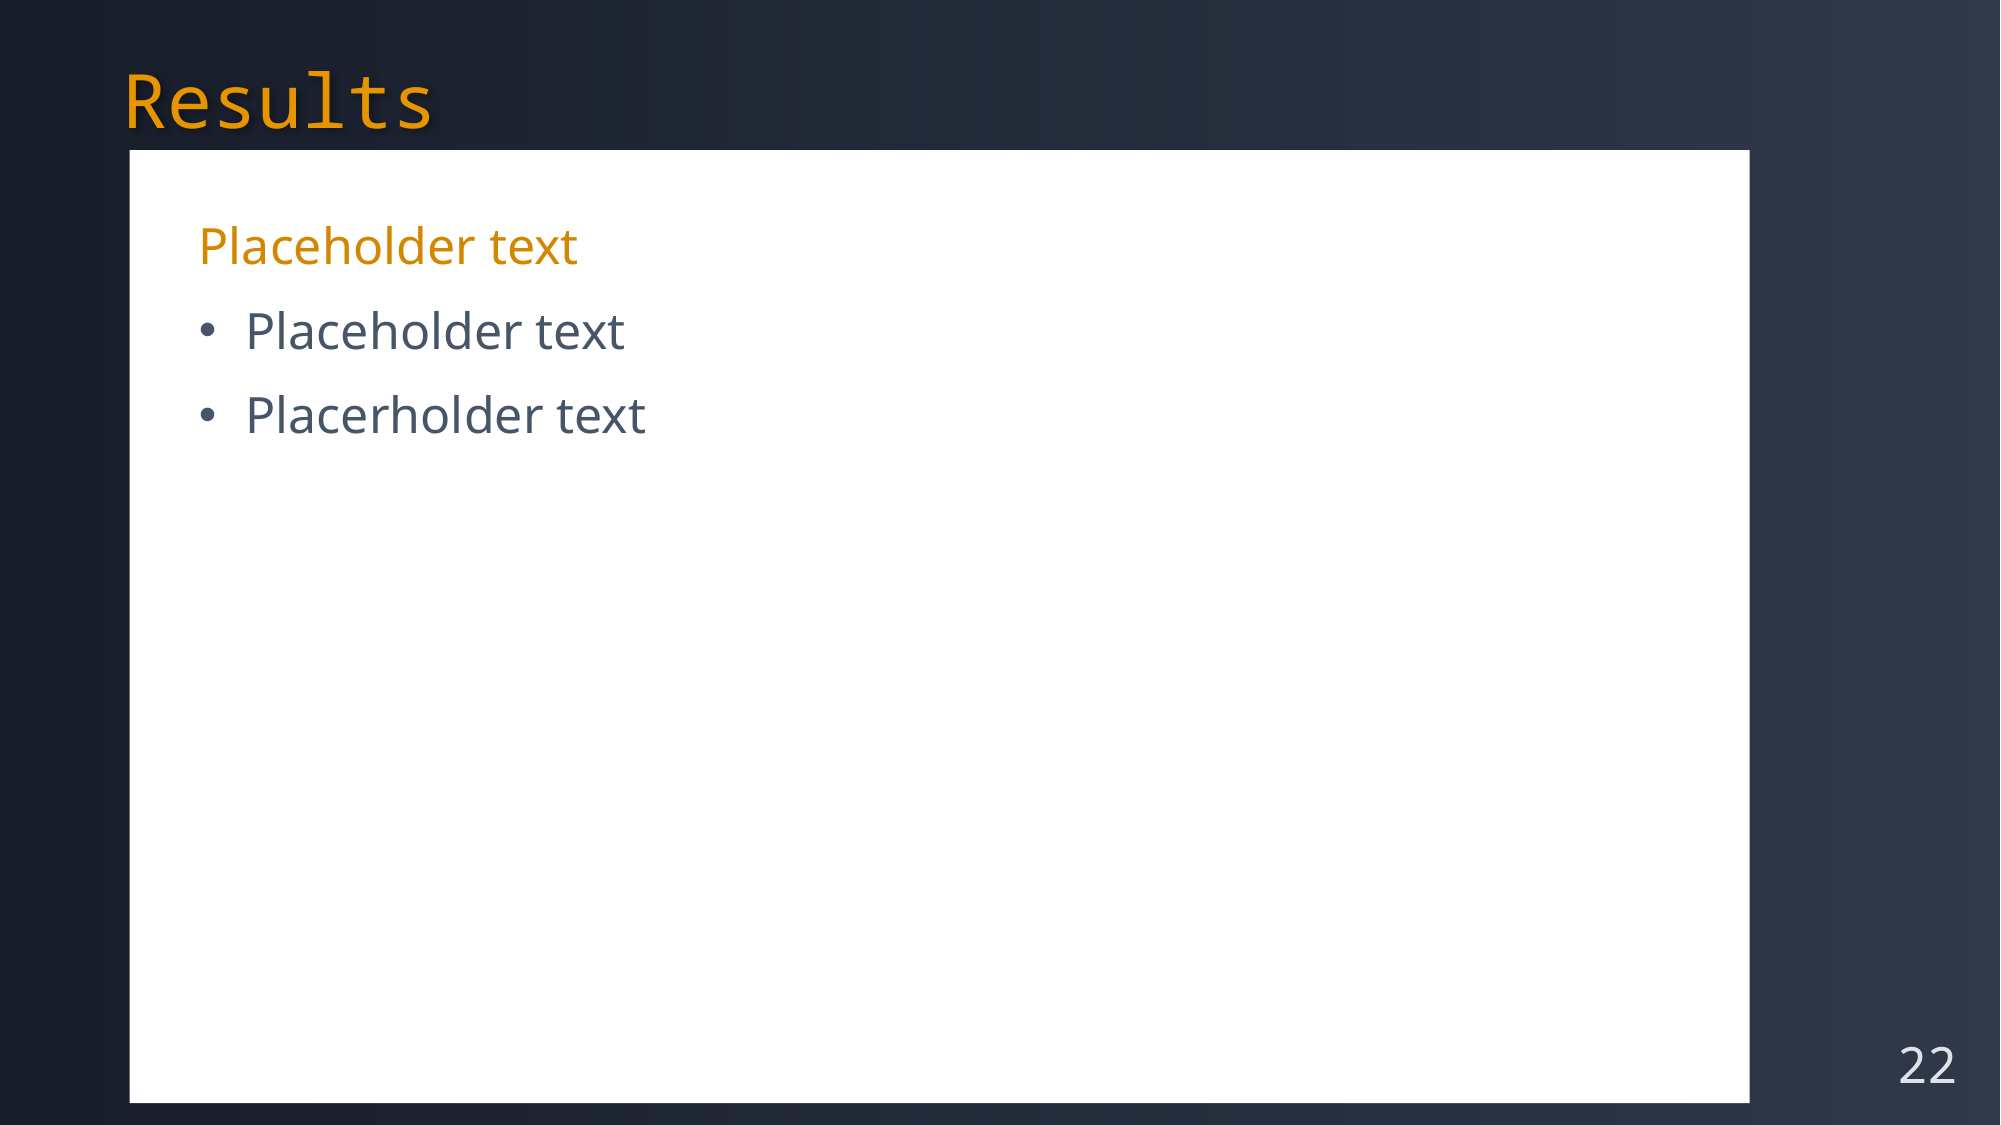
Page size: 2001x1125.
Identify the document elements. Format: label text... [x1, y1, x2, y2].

text_box 22 [1868, 1025, 1987, 1101]
text_box [128, 149, 1751, 1105]
text_box Placeholder text Placeholder text Placerholder text [184, 206, 1713, 452]
text_box Results [107, 36, 1333, 151]
